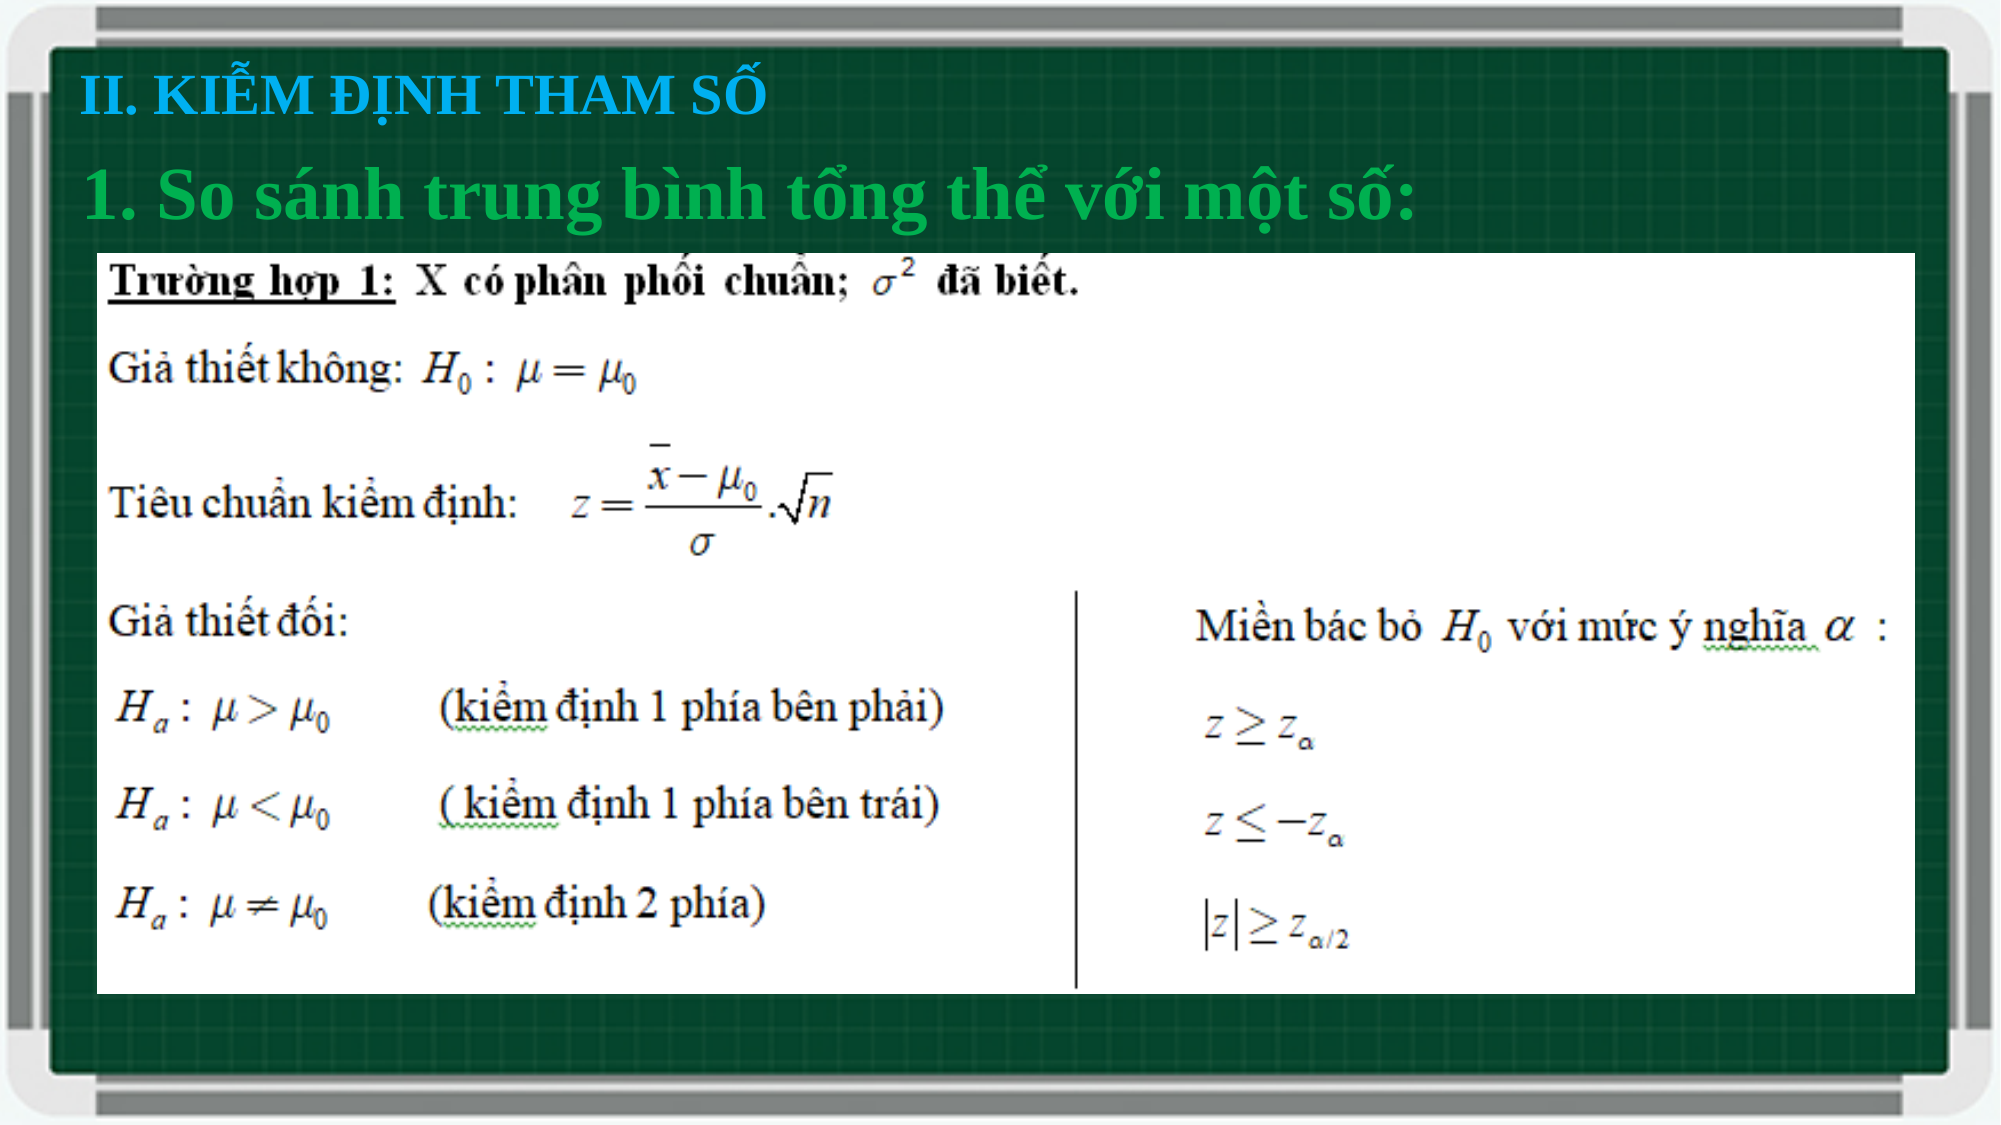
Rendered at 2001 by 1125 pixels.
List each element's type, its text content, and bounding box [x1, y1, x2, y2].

text_box 1. So sánh trung bình tổng thể với một số: [67, 91, 1454, 242]
picture [0, 0, 2001, 1125]
text_box II. KIỄM ĐỊNH THAM SỐ [64, 49, 784, 134]
